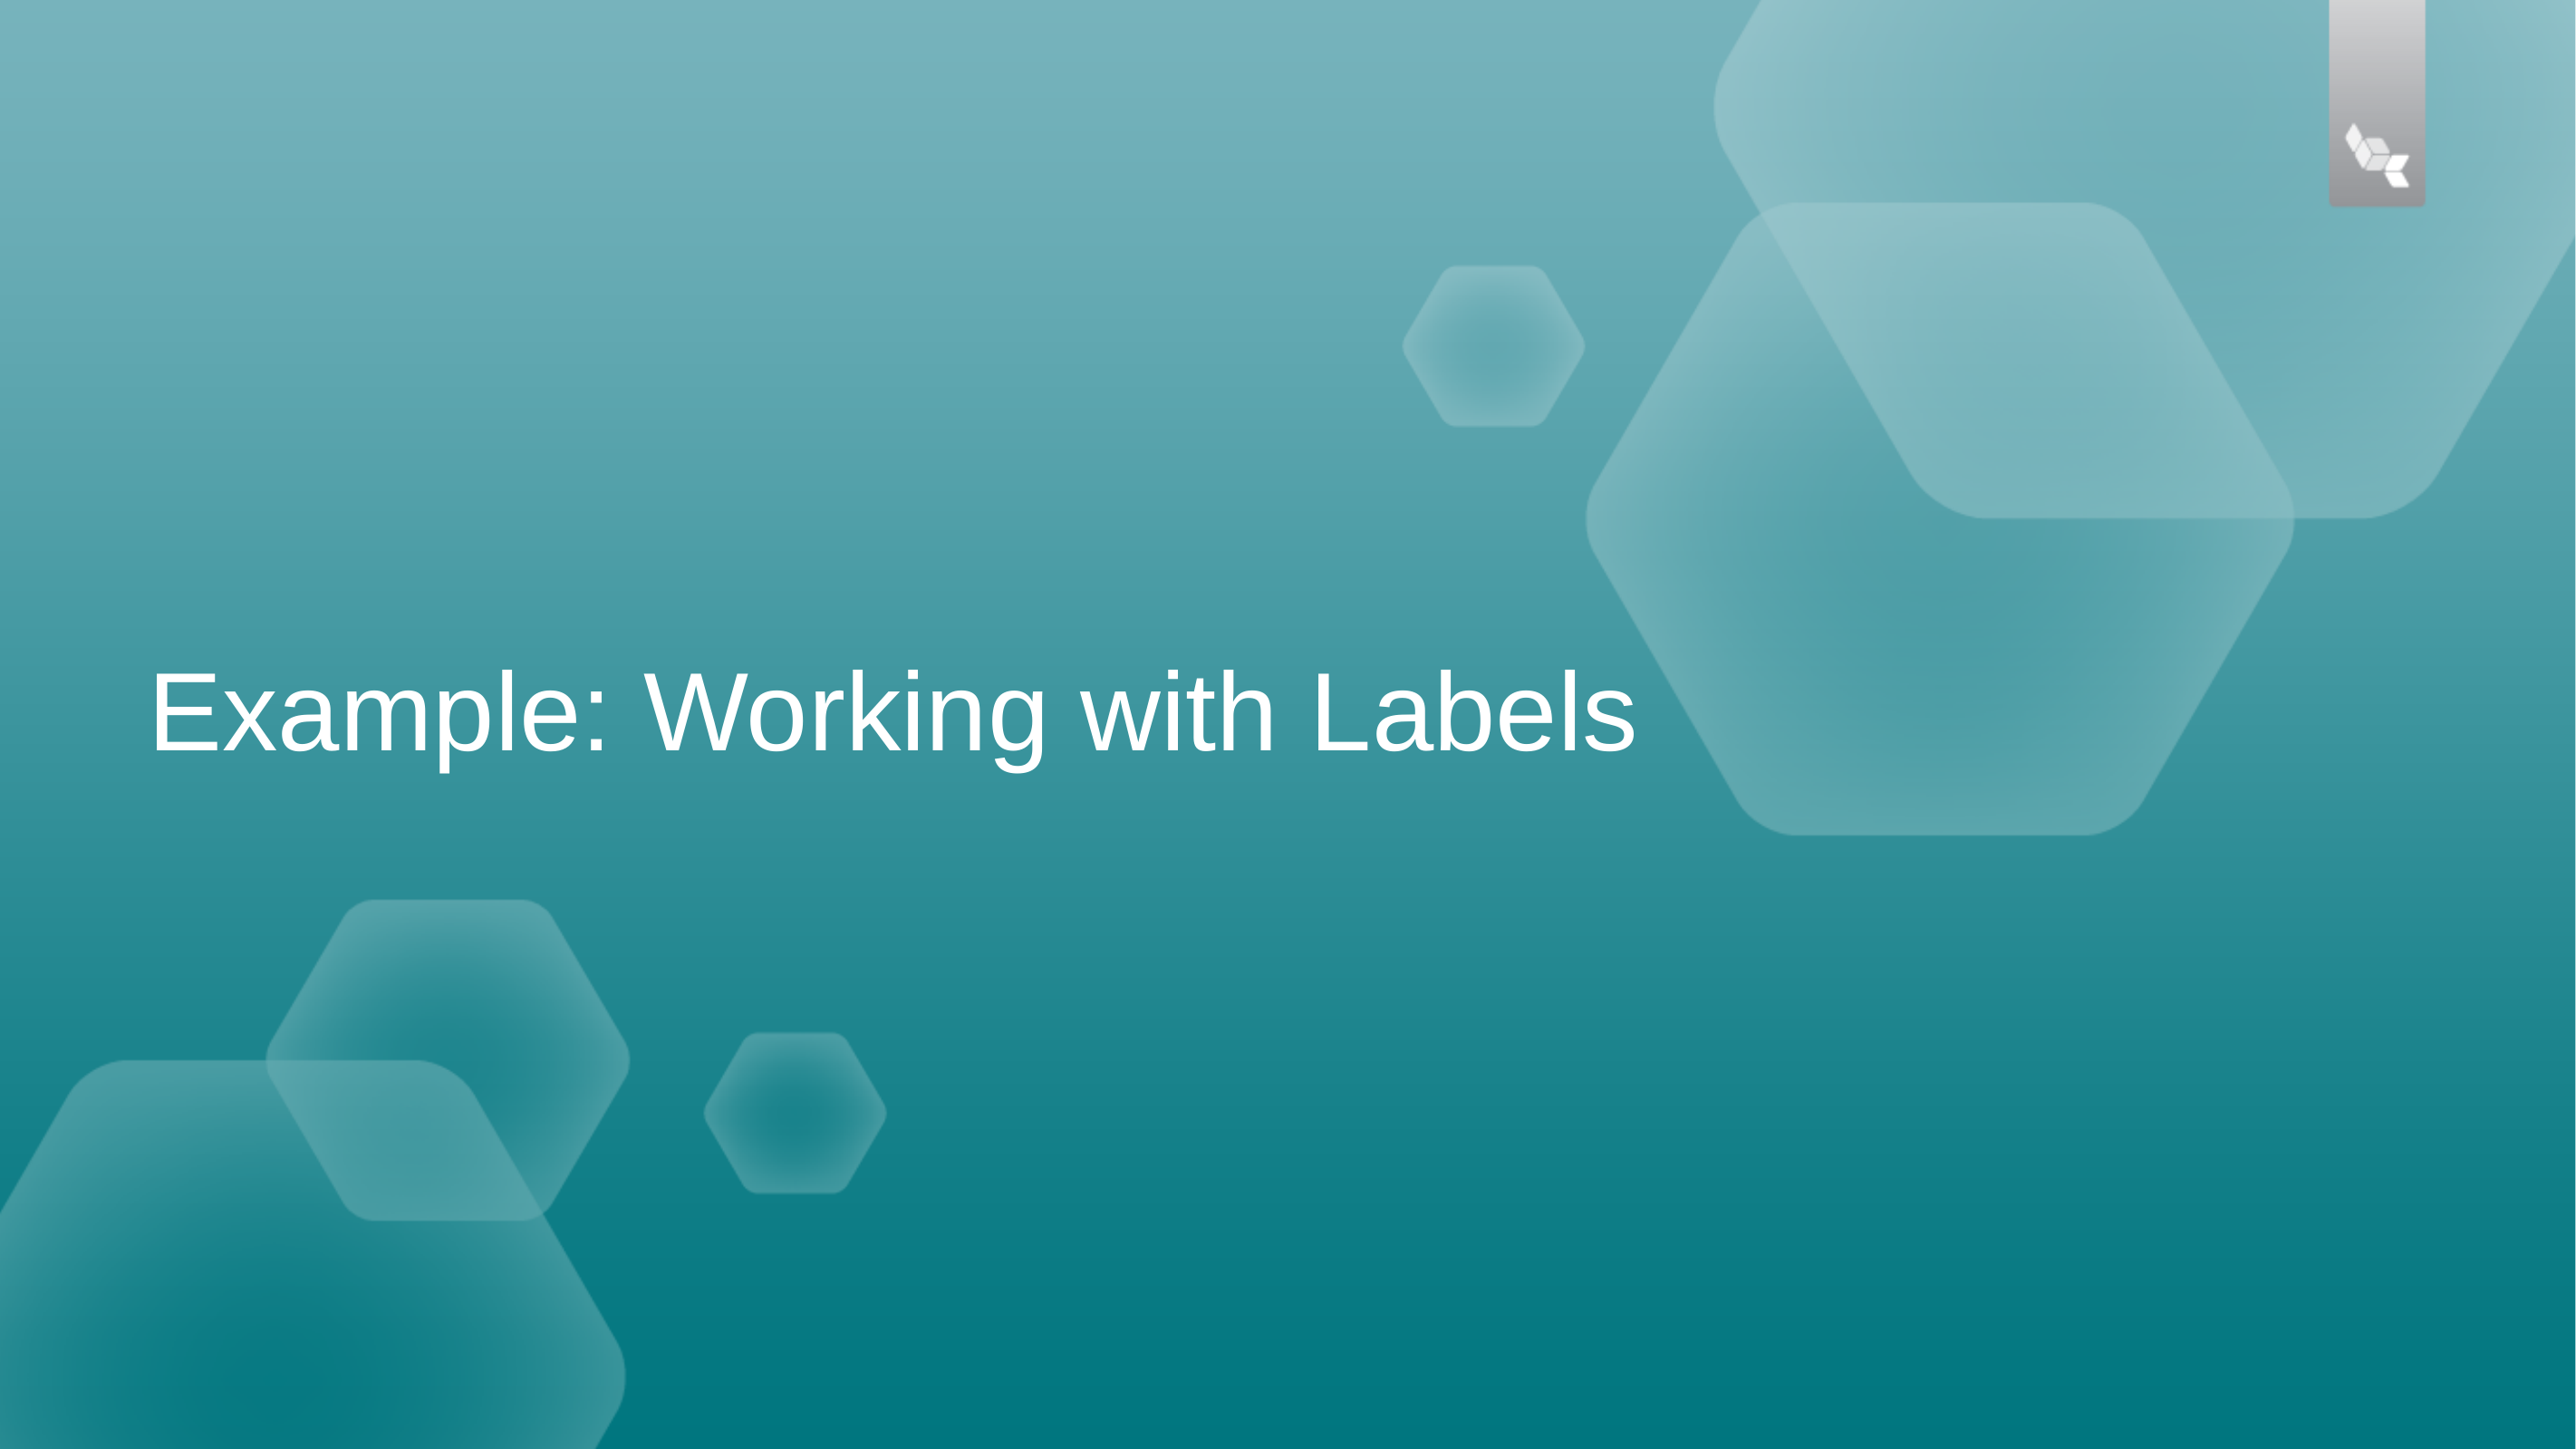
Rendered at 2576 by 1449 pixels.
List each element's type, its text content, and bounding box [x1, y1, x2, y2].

list Example: Working with Labels [124, 627, 2233, 812]
picture [0, 0, 2576, 1449]
